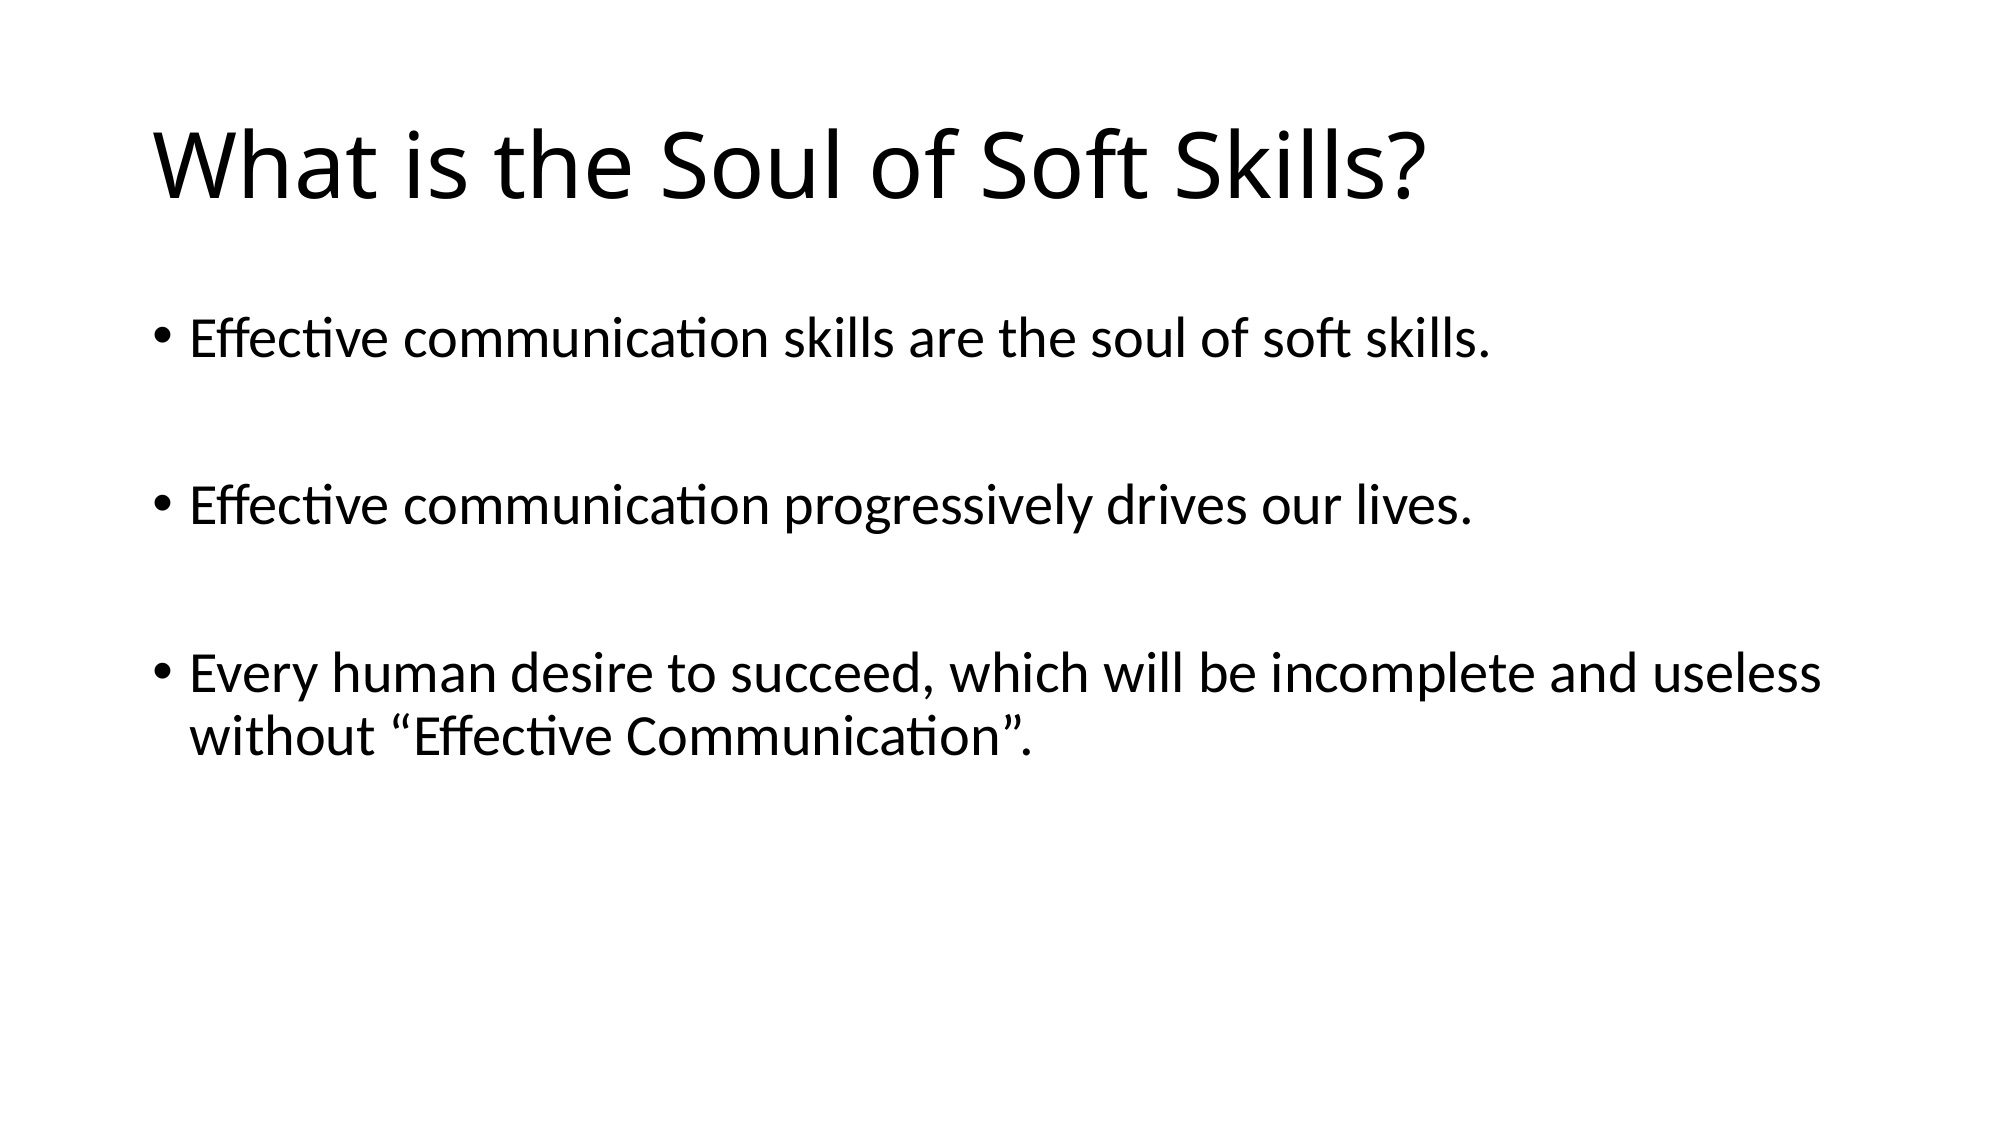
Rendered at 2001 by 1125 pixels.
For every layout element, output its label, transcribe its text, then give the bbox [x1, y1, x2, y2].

title What is the Soul of Soft Skills? [137, 59, 1863, 278]
list Effective communication skills are the soul of soft skills. Effective communication progressively drives our lives. Every human desire to succeed, which will be incomplete and useless without “Effective Communication”. [137, 299, 1863, 1014]
